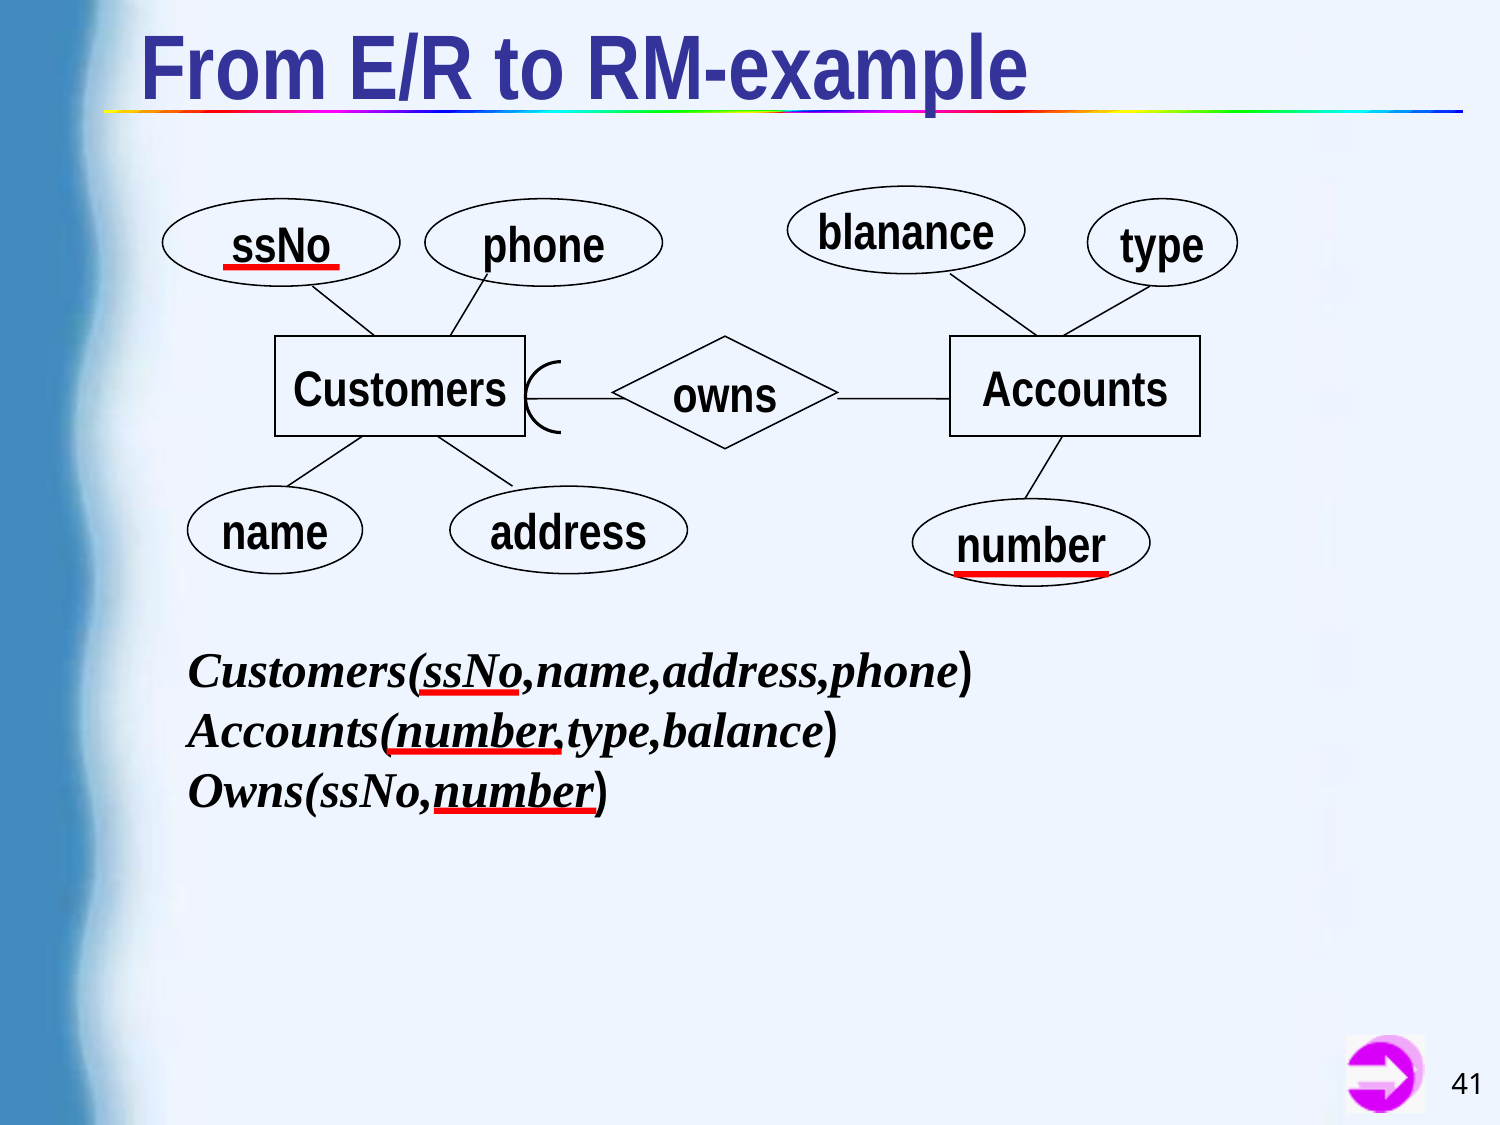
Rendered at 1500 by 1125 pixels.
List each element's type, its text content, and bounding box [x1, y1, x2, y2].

title From E/R to RM-example [125, 12, 1404, 125]
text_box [162, 185, 1238, 587]
text_box Customers(ssNo,name,address,phone) Accounts(number,type,balance) Owns(ssNo,number) [187, 637, 1238, 818]
slide_number 41 [1428, 1037, 1500, 1113]
picture [0, 0, 1500, 1125]
